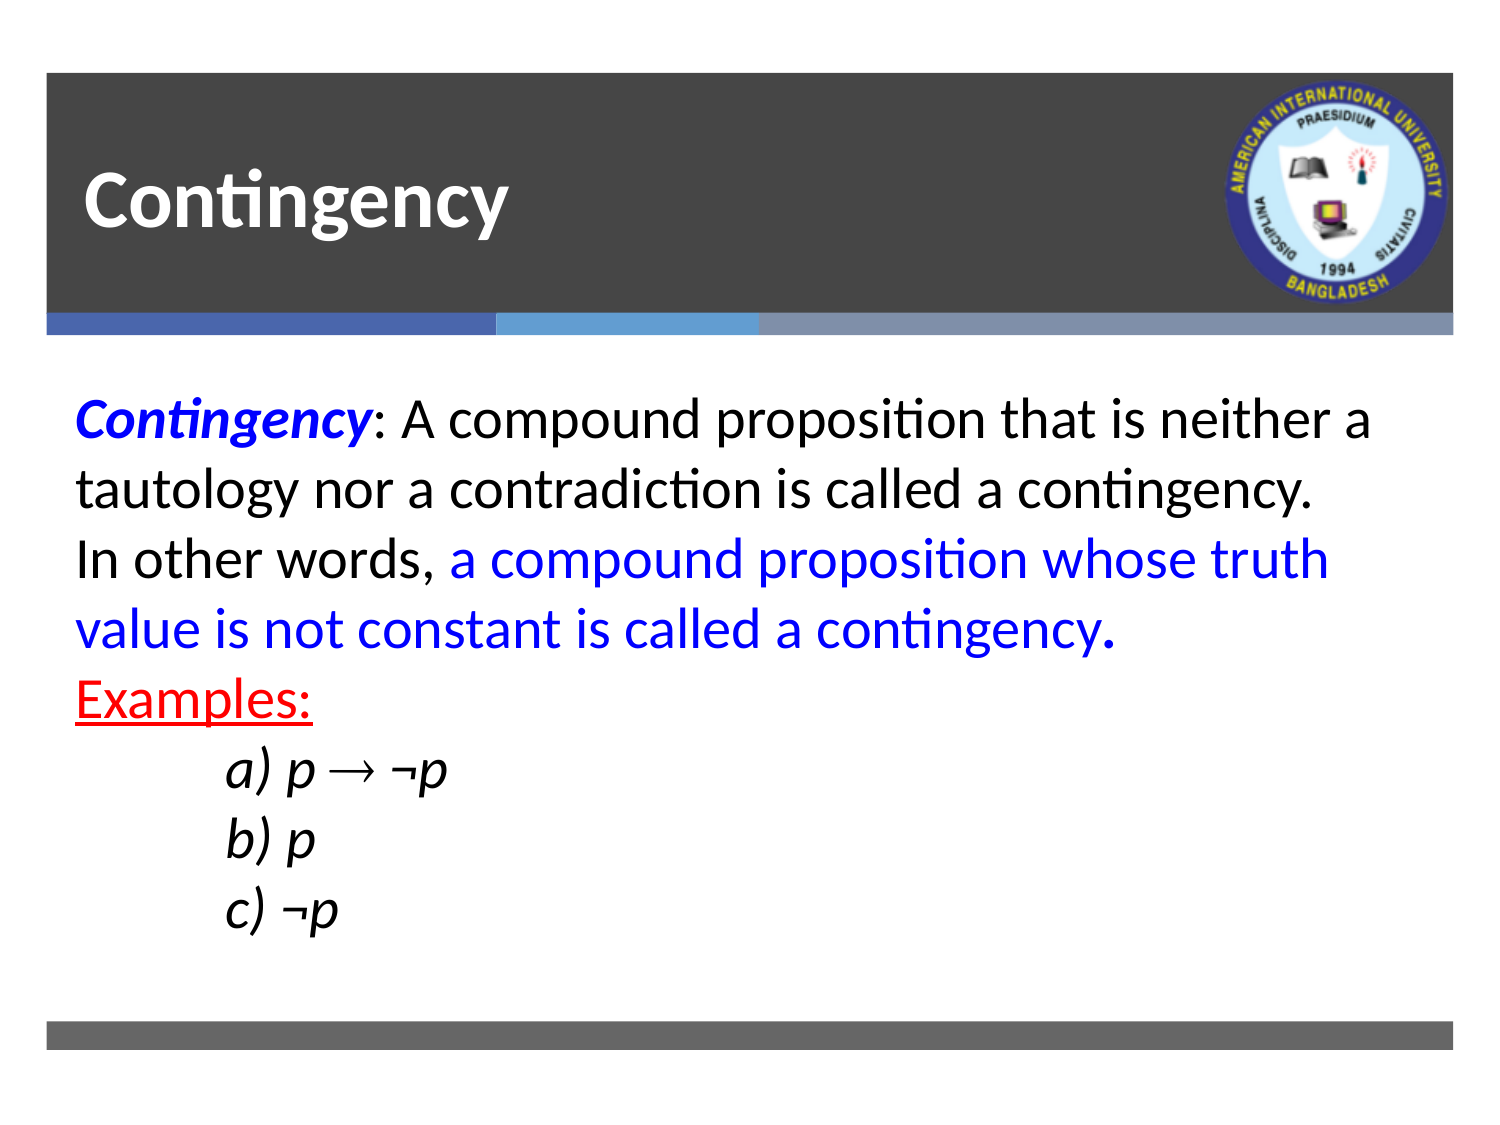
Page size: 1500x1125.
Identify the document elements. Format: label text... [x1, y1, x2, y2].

picture [1220, 75, 1454, 310]
text_box Contingency: A compound proposition that is neither a tautology nor a contradiction is called a contingency. In other words, a compound proposition whose truth value is not constant is called a contingency. Examples: a) p  ¬p b) p c) ¬p [60, 373, 1418, 1018]
title Contingency [69, 73, 1351, 253]
